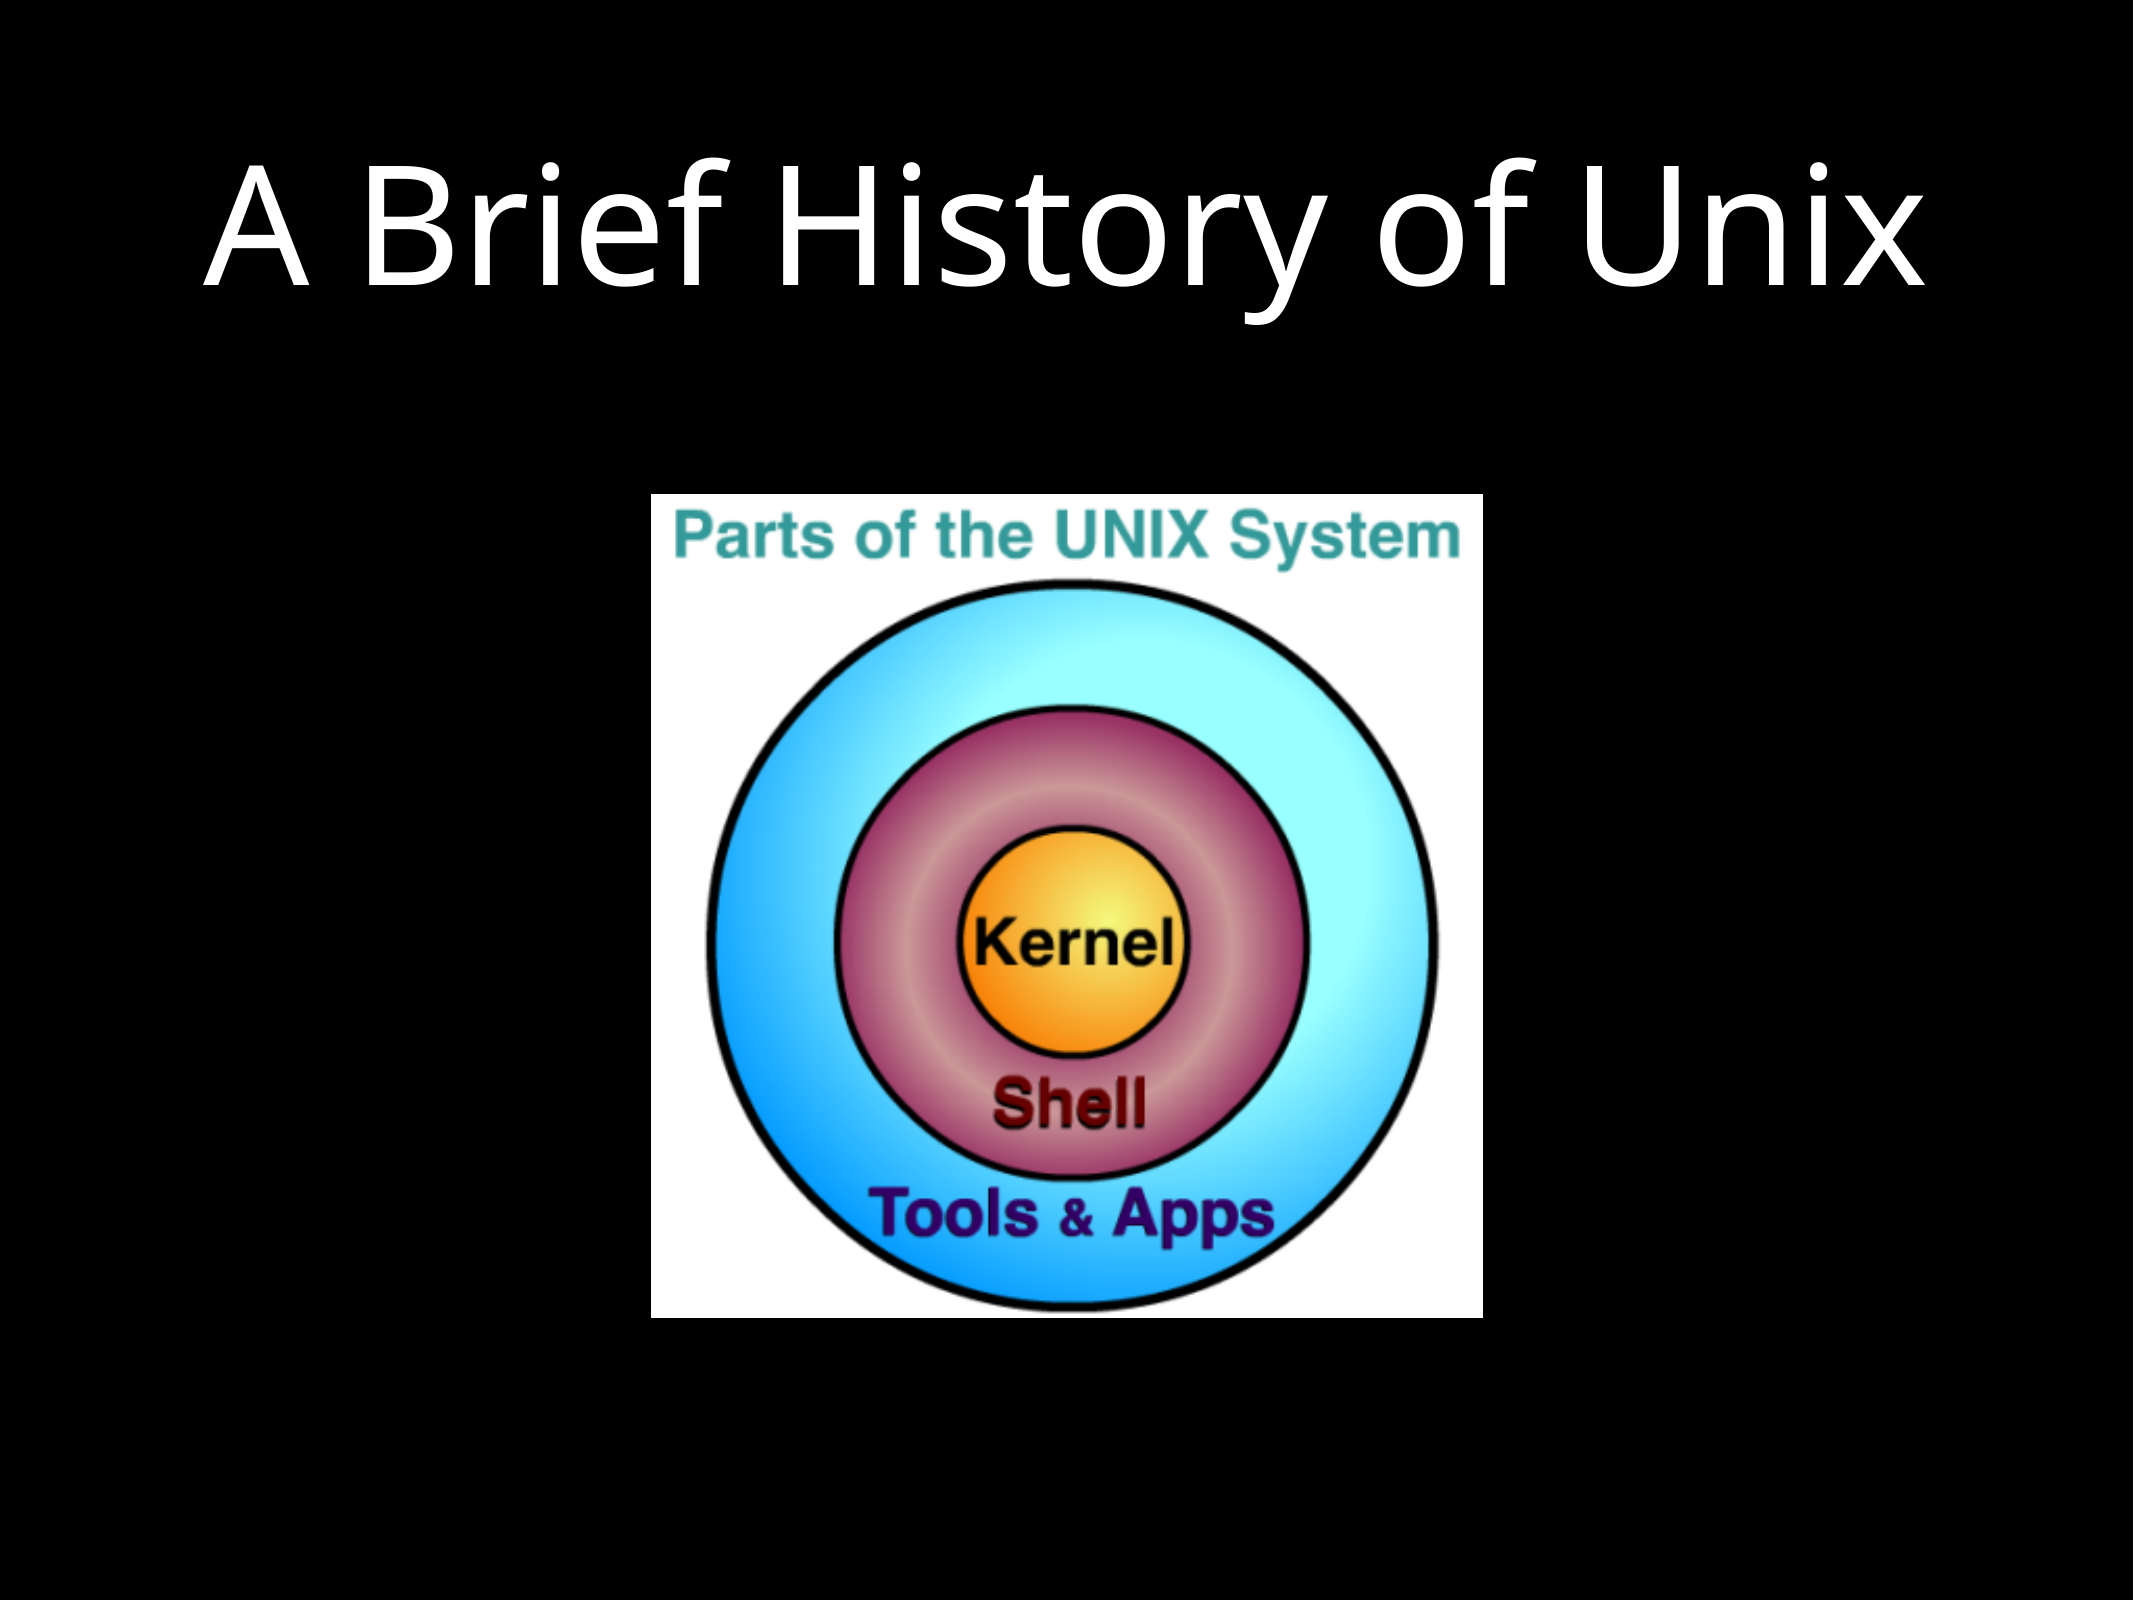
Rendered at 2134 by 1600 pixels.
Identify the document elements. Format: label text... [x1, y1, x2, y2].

title A Brief History of Unix [155, 41, 1978, 397]
picture [650, 494, 1483, 1318]
